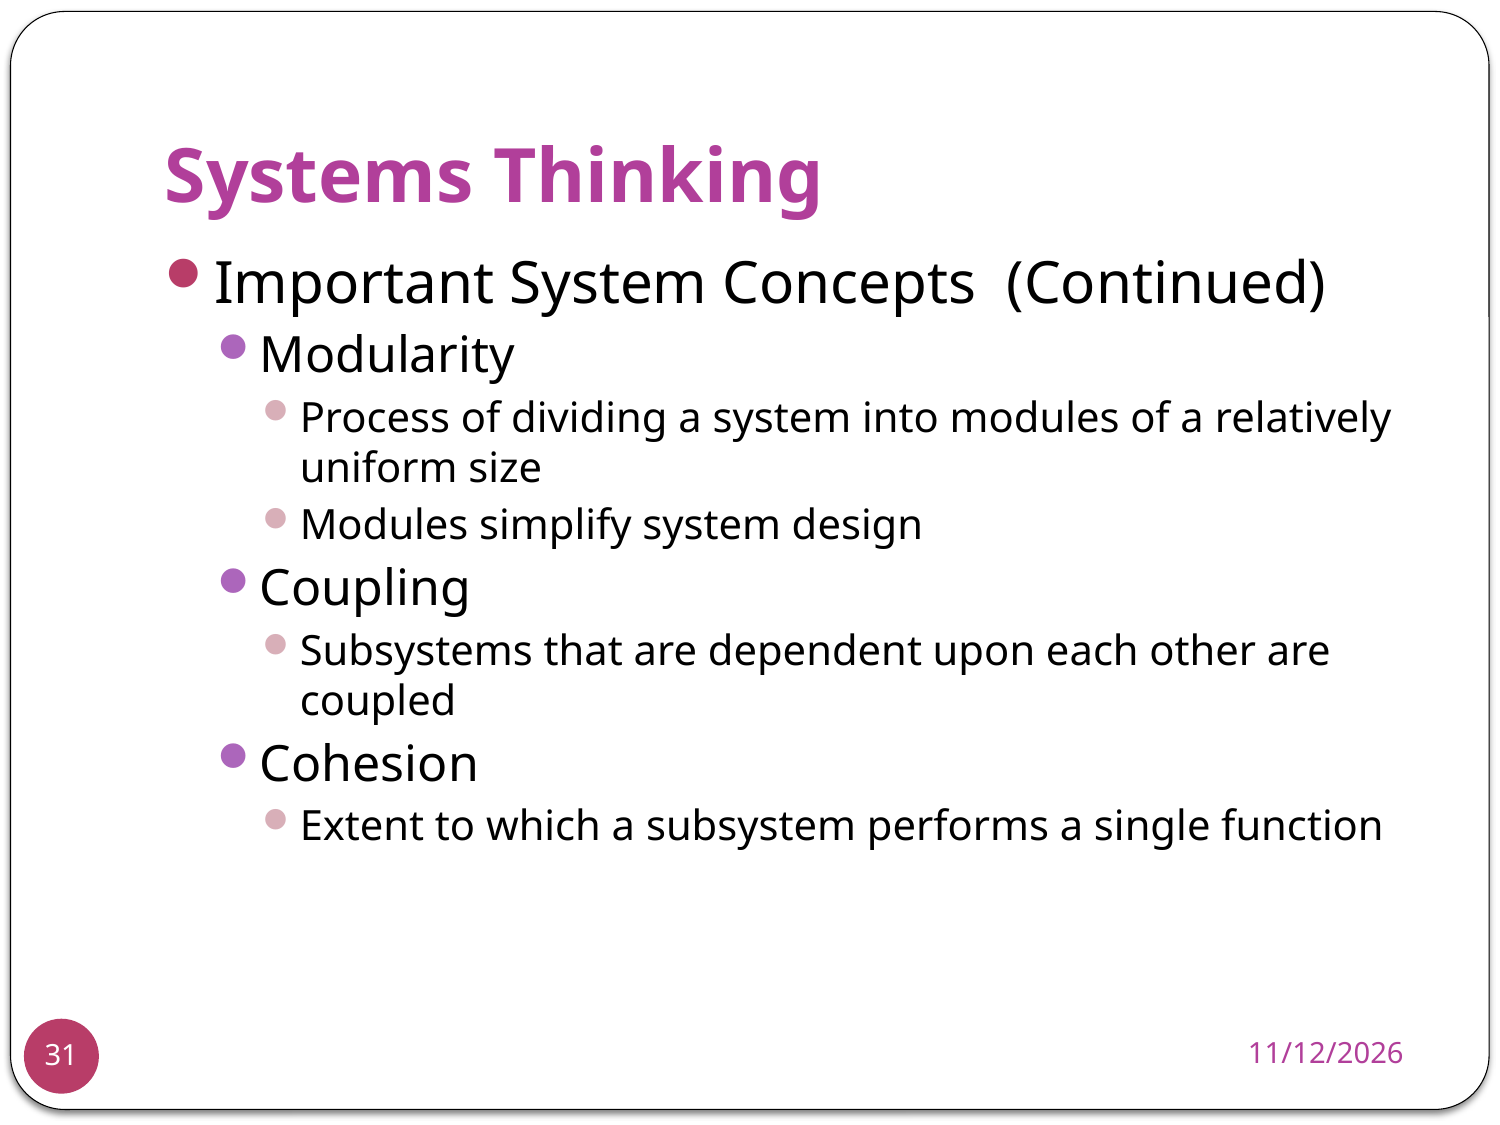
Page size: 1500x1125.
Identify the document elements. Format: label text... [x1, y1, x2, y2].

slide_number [1012, 1015, 1419, 1094]
title Systems Thinking [150, 45, 1425, 233]
list Important System Concepts (Continued) Modularity Process of dividing a system into modules of a relatively uniform size Modules simplify system design Coupling Subsystems that are dependent upon each other are coupled Cohesion Extent to which a subsystem performs a single function [150, 237, 1425, 988]
slide_number 31 [23, 1018, 99, 1094]
